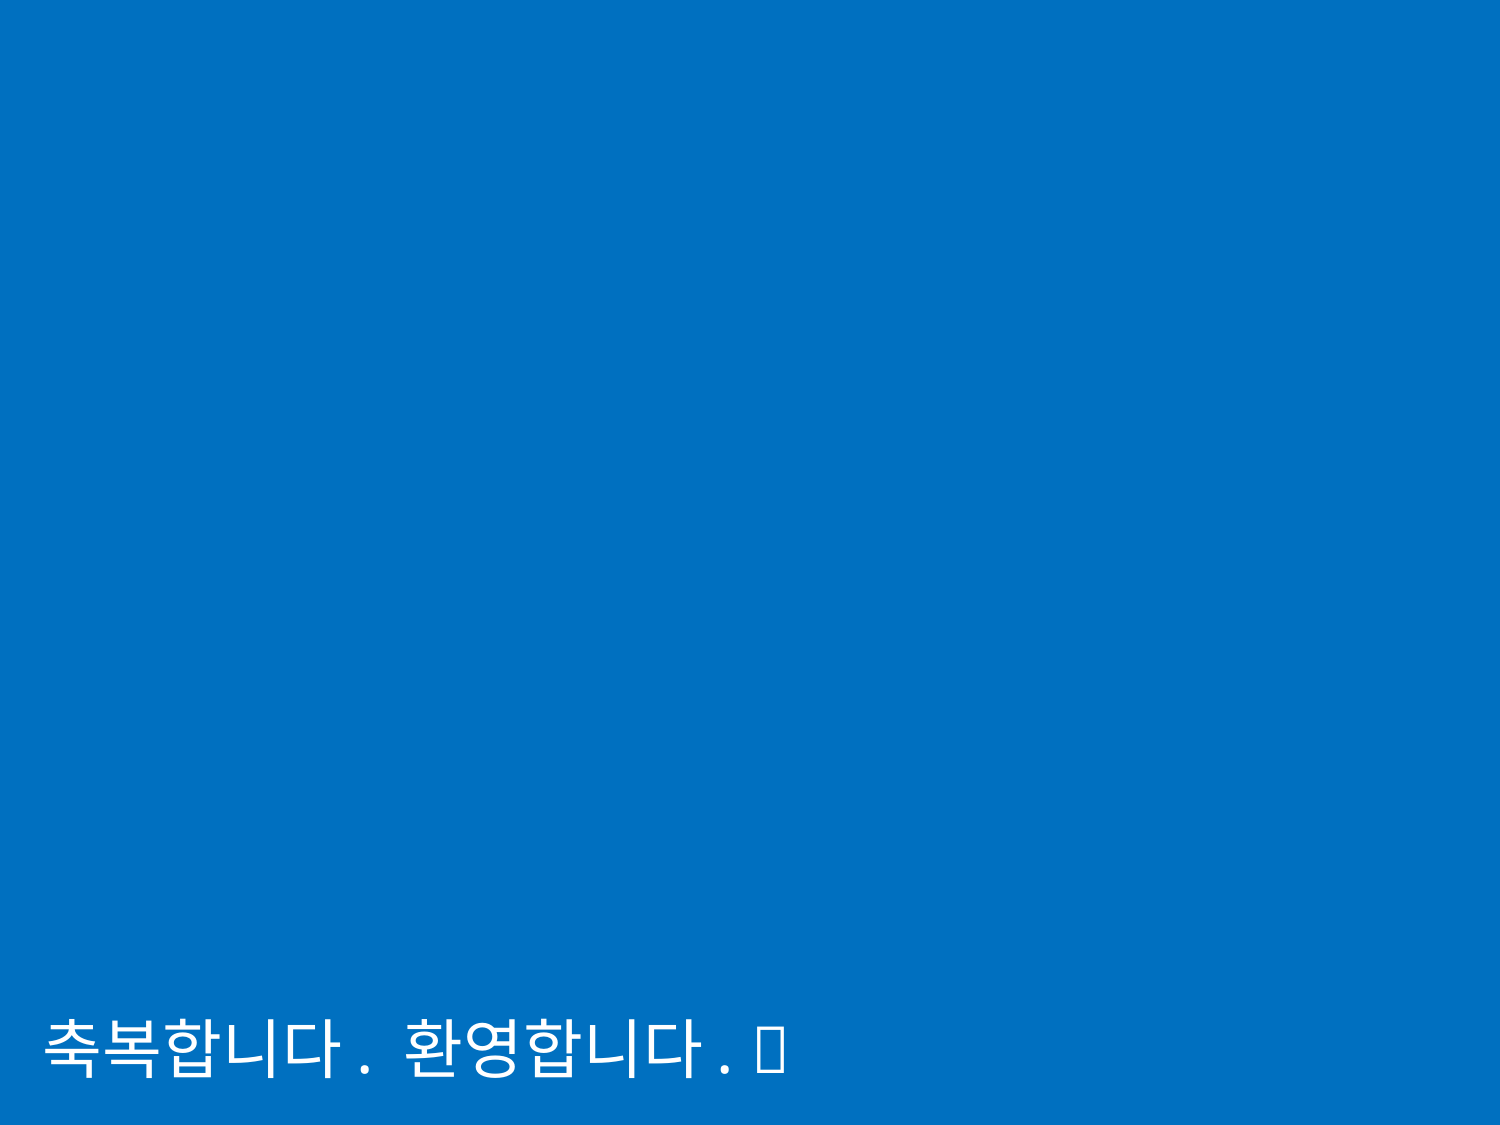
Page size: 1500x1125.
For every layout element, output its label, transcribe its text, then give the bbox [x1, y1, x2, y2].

list 축복합니다. 환영합니다.  [0, 997, 1500, 1099]
